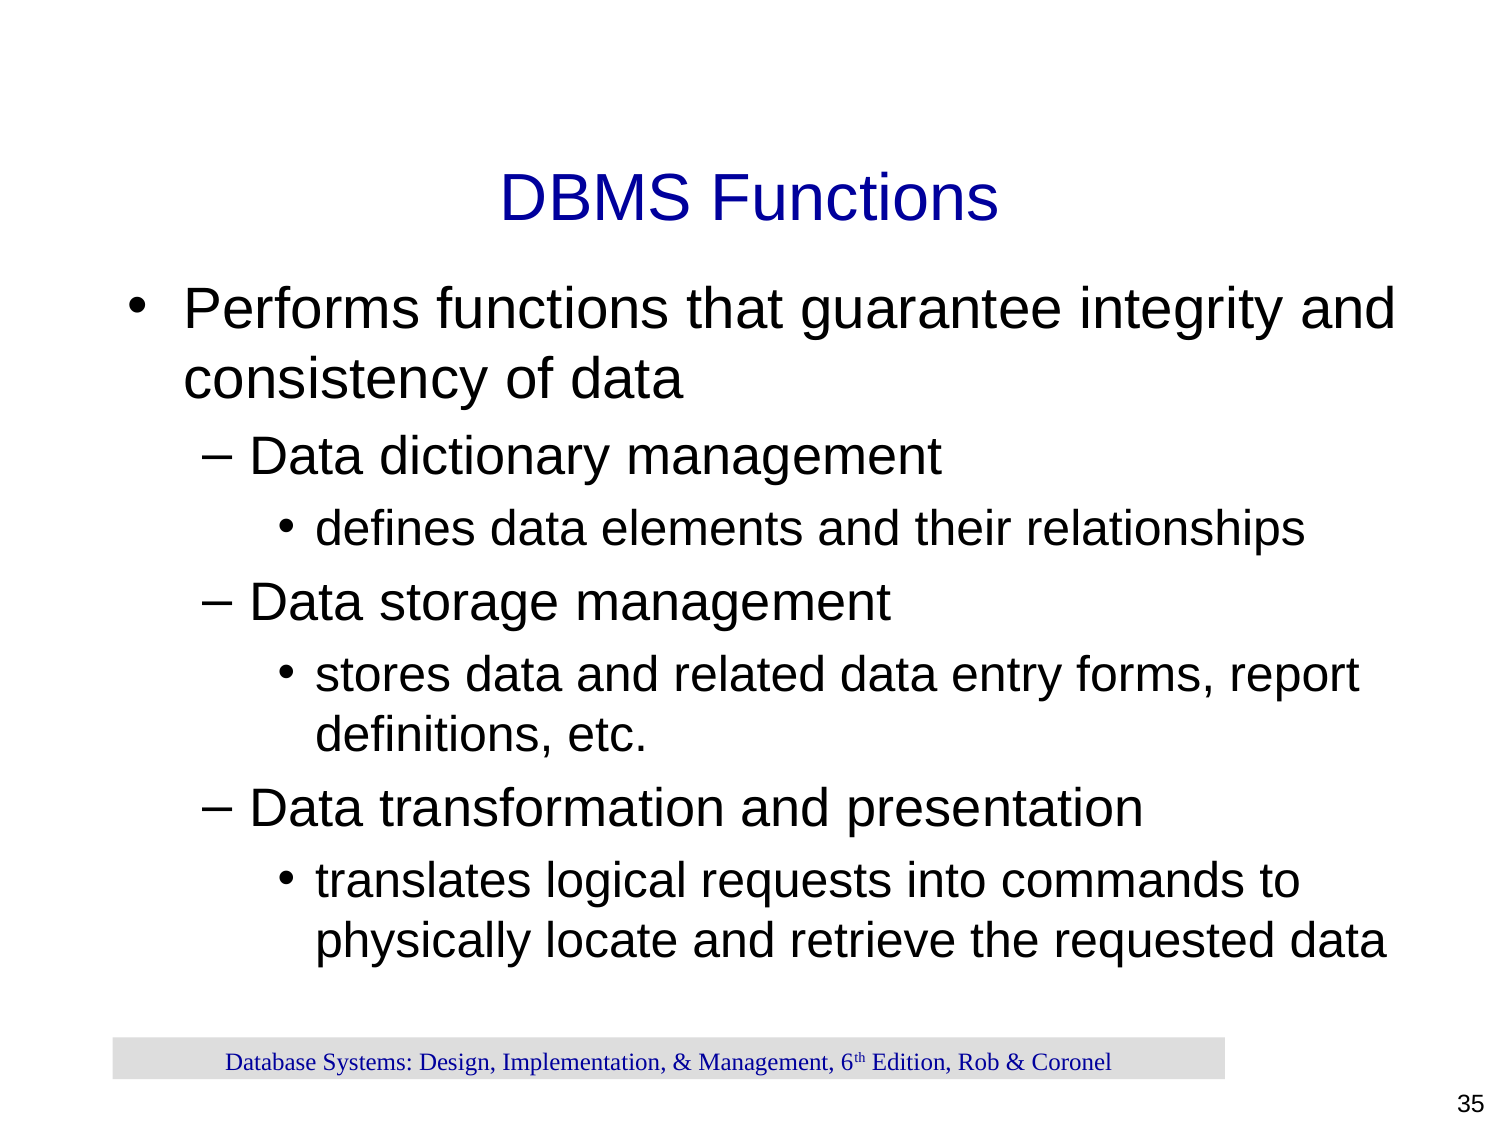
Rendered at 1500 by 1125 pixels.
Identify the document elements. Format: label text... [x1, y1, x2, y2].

footer Database Systems: Design, Implementation, & Management, 6th Edition, Rob & Coronel [112, 1037, 1225, 1080]
title DBMS Functions [112, 99, 1388, 262]
list Performs functions that guarantee integrity and consistency of data Data dictionary management defines data elements and their relationships Data storage management stores data and related data entry forms, report definitions, etc. Data transformation and presentation translates logical requests into commands to physically locate and retrieve the requested data [112, 262, 1438, 1000]
